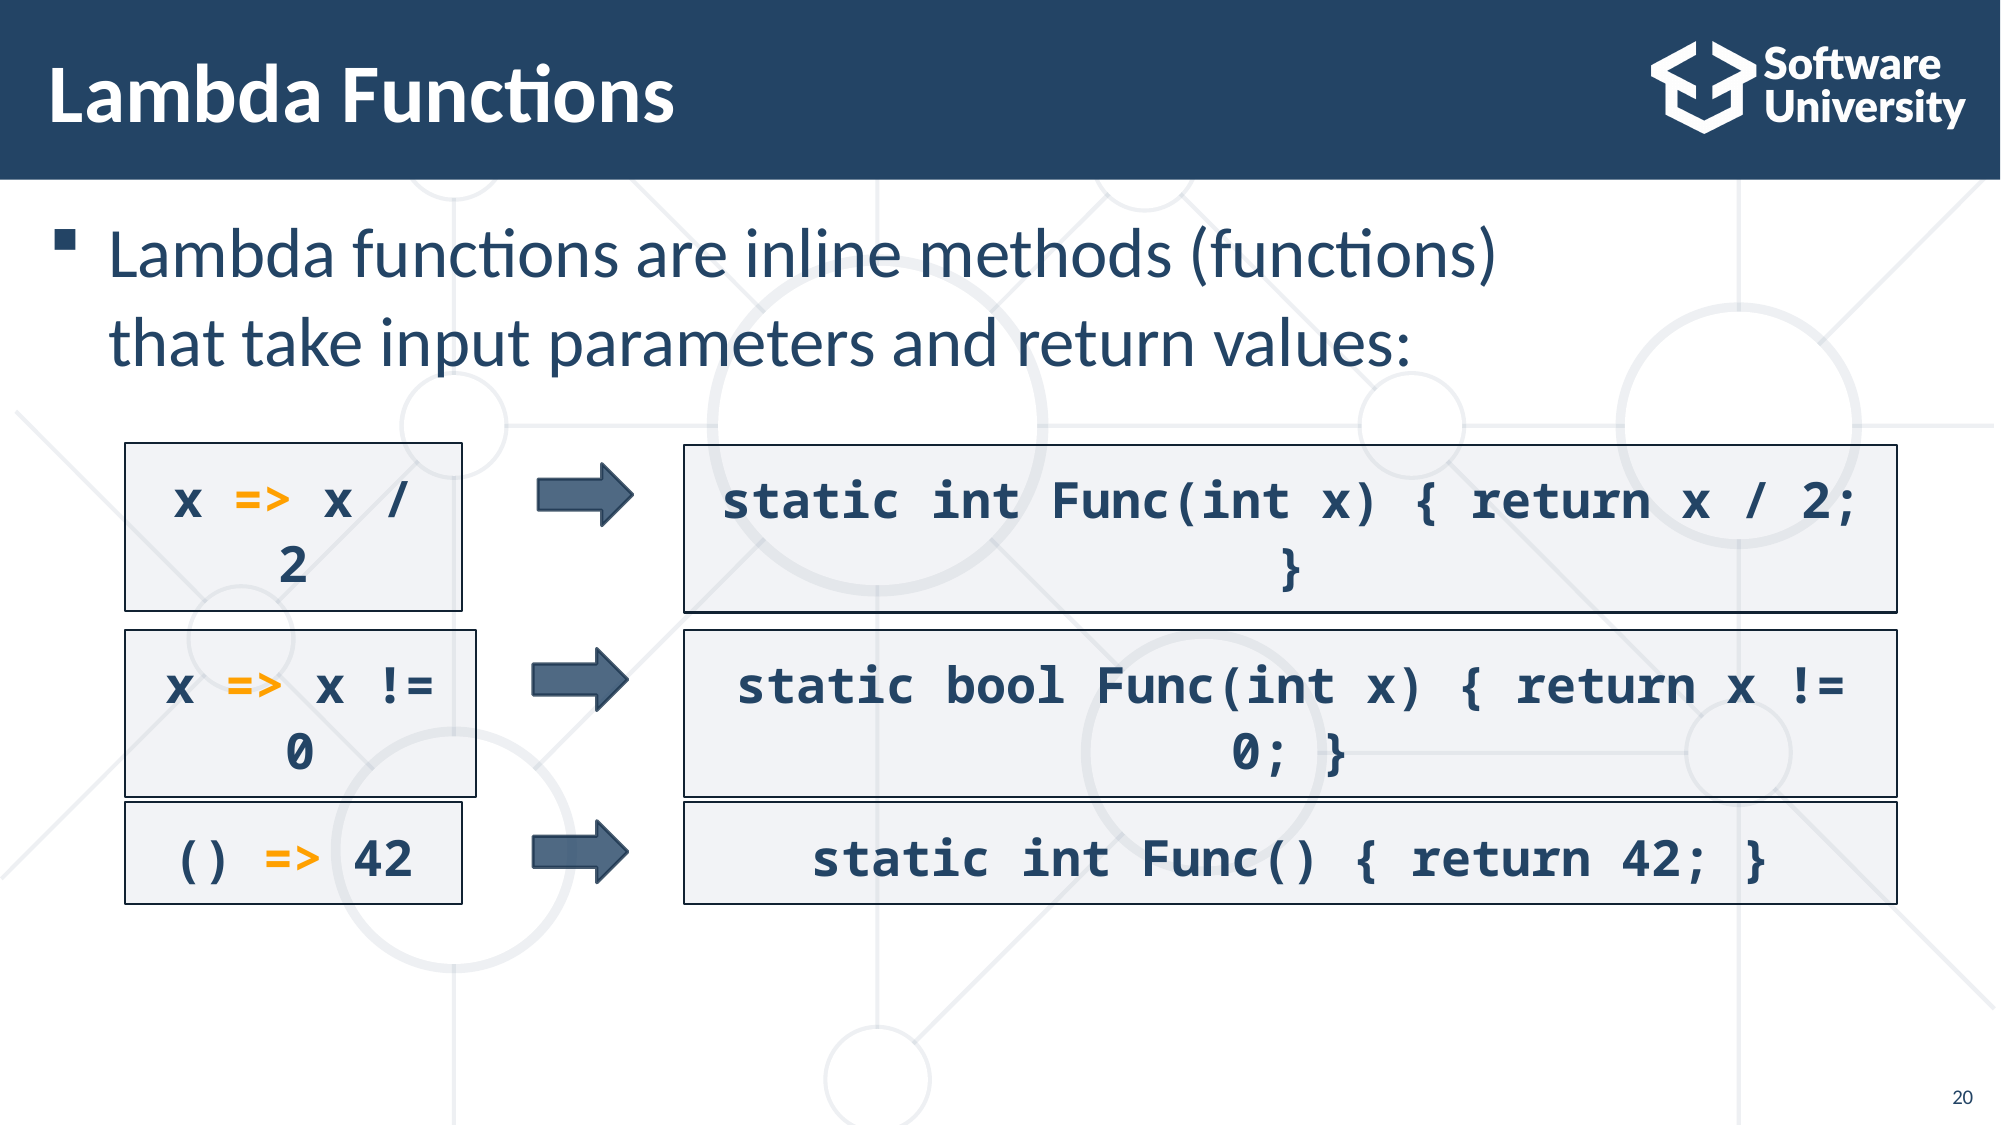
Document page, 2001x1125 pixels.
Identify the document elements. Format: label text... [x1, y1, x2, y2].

text_box () => 42 [124, 802, 463, 904]
list Lambda functions are inline methods (functions) that take input parameters and return values: [31, 196, 1970, 1104]
text_box [531, 818, 630, 885]
text_box static int Func(int x) { return x / 2; } [684, 445, 1898, 613]
text_box x => x / 2 [124, 443, 463, 611]
text_box x => x != 0 [124, 630, 477, 798]
text_box [530, 646, 630, 713]
text_box static bool Func(int x) { return x != 0; } [684, 630, 1898, 798]
title Lambda Functions [31, 16, 1625, 162]
text_box static int Func() { return 42; } [684, 802, 1898, 904]
text_box [536, 461, 635, 528]
slide_number 20 [1927, 1067, 1989, 1117]
picture [1651, 41, 1966, 134]
